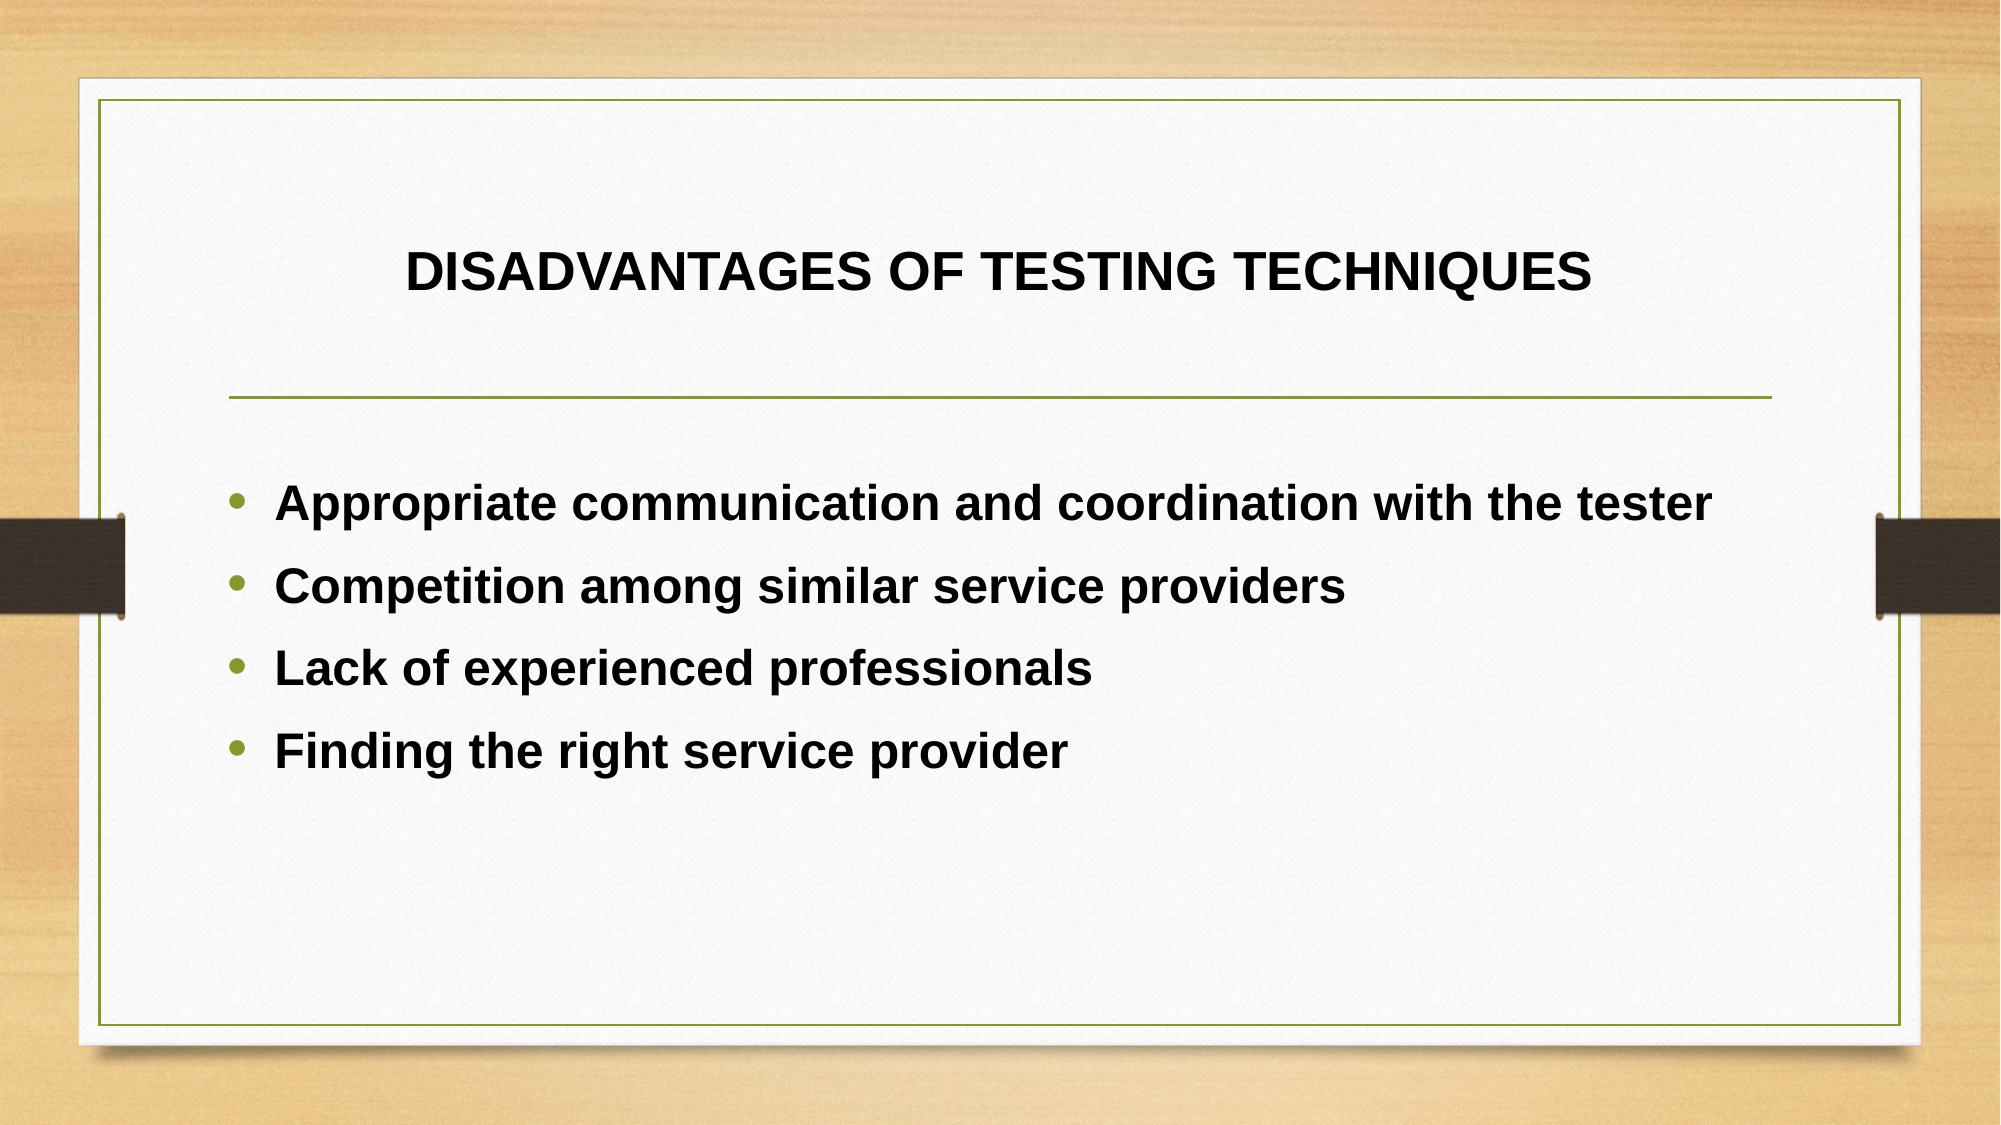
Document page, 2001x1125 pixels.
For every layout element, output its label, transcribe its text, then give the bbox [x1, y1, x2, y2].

picture [0, 0, 2001, 1125]
title DISADVANTAGES OF TESTING TECHNIQUES [212, 161, 1788, 375]
list Appropriate communication and coordination with the tester Competition among similar service providers Lack of experienced professionals Finding the right service provider [212, 463, 1788, 964]
